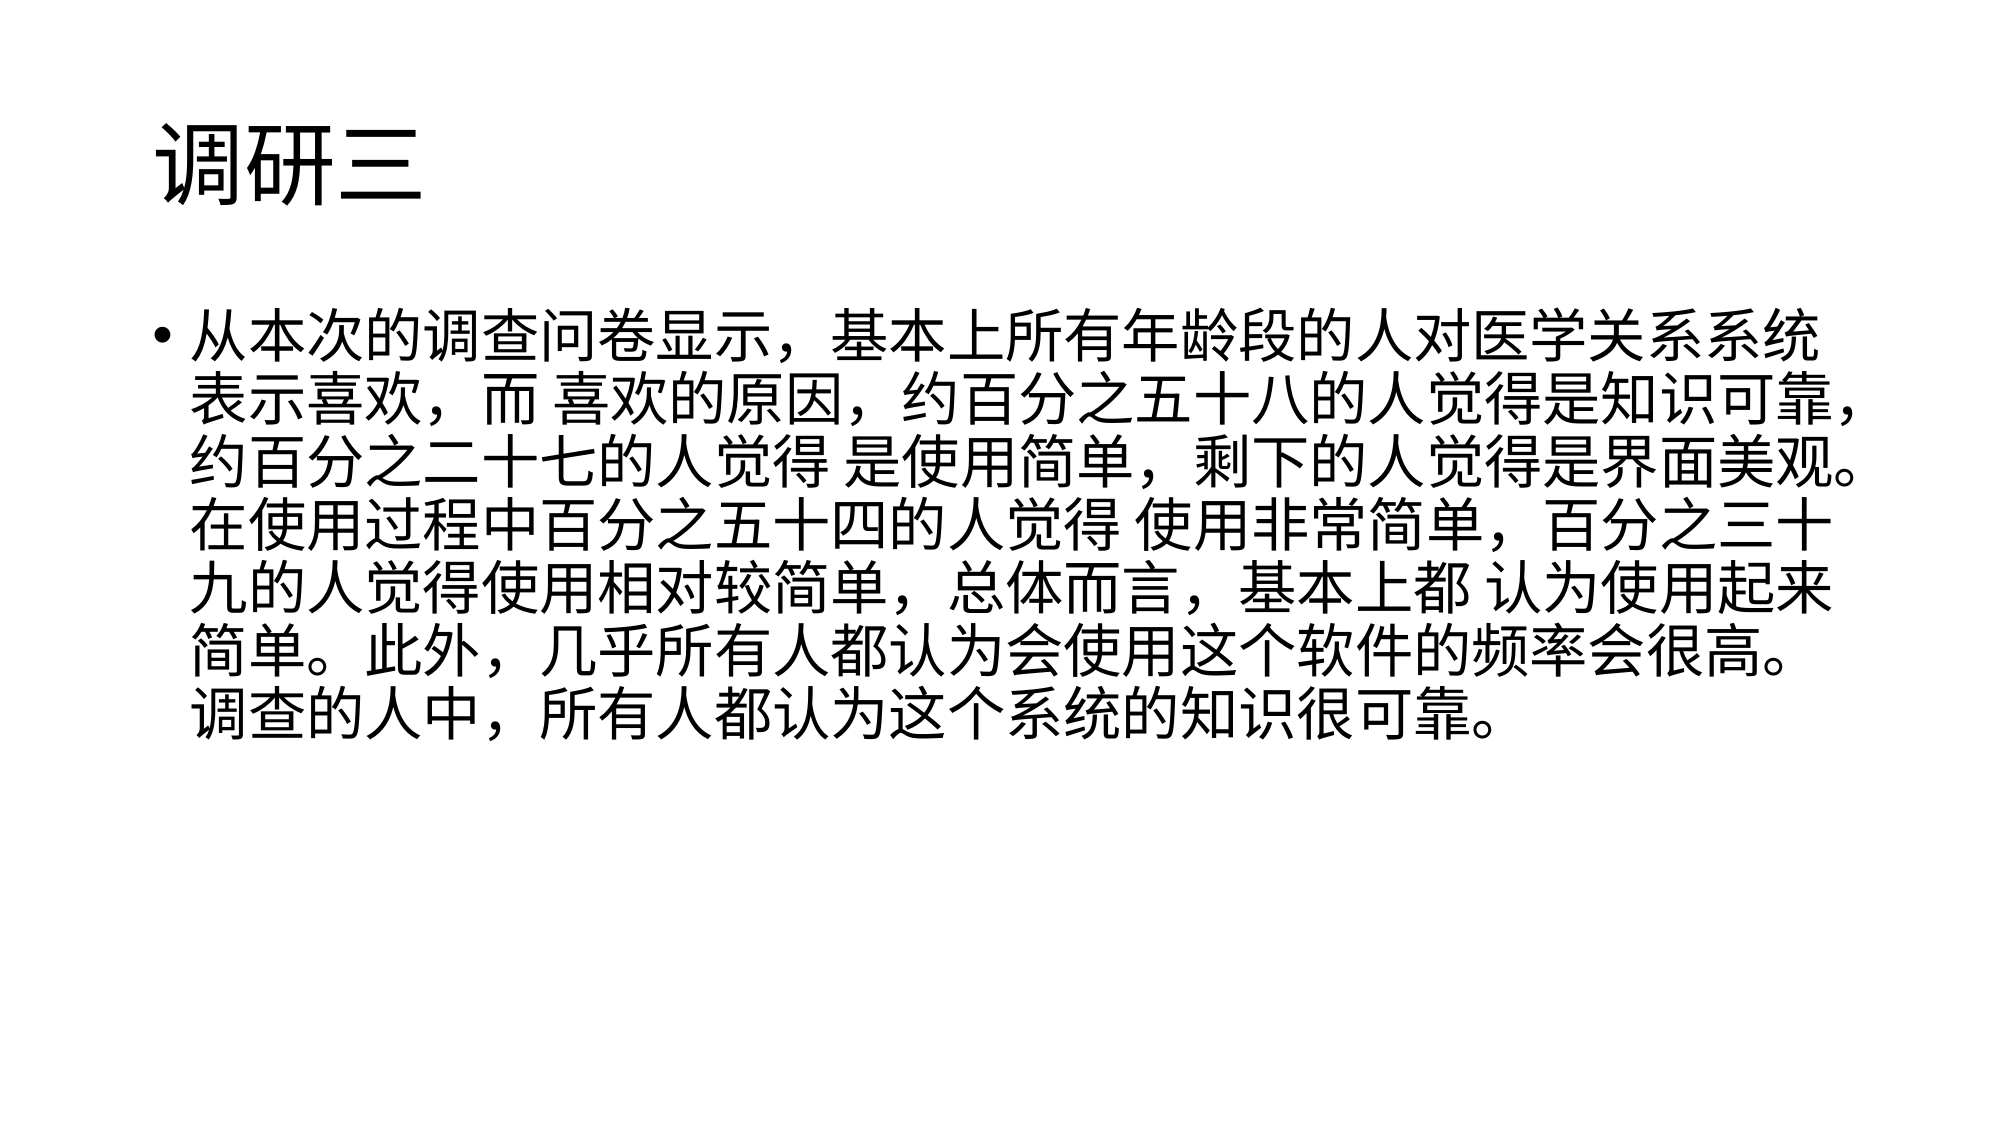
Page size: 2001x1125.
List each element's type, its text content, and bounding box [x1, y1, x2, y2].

title 调研三 [137, 59, 1863, 278]
list 从本次的调查问卷显示，基本上所有年龄段的人对医学关系系统表示喜欢，而 喜欢的原因，约百分之五十八的人觉得是知识可靠，约百分之二十七的人觉得 是使用简单，剩下的人觉得是界面美观。在使用过程中百分之五十四的人觉得 使用非常简单，百分之三十九的人觉得使用相对较简单，总体而言，基本上都 认为使用起来简单。此外，几乎所有人都认为会使用这个软件的频率会很高。 调查的人中，所有人都认为这个系统的知识很可靠。 [137, 299, 1863, 1014]
